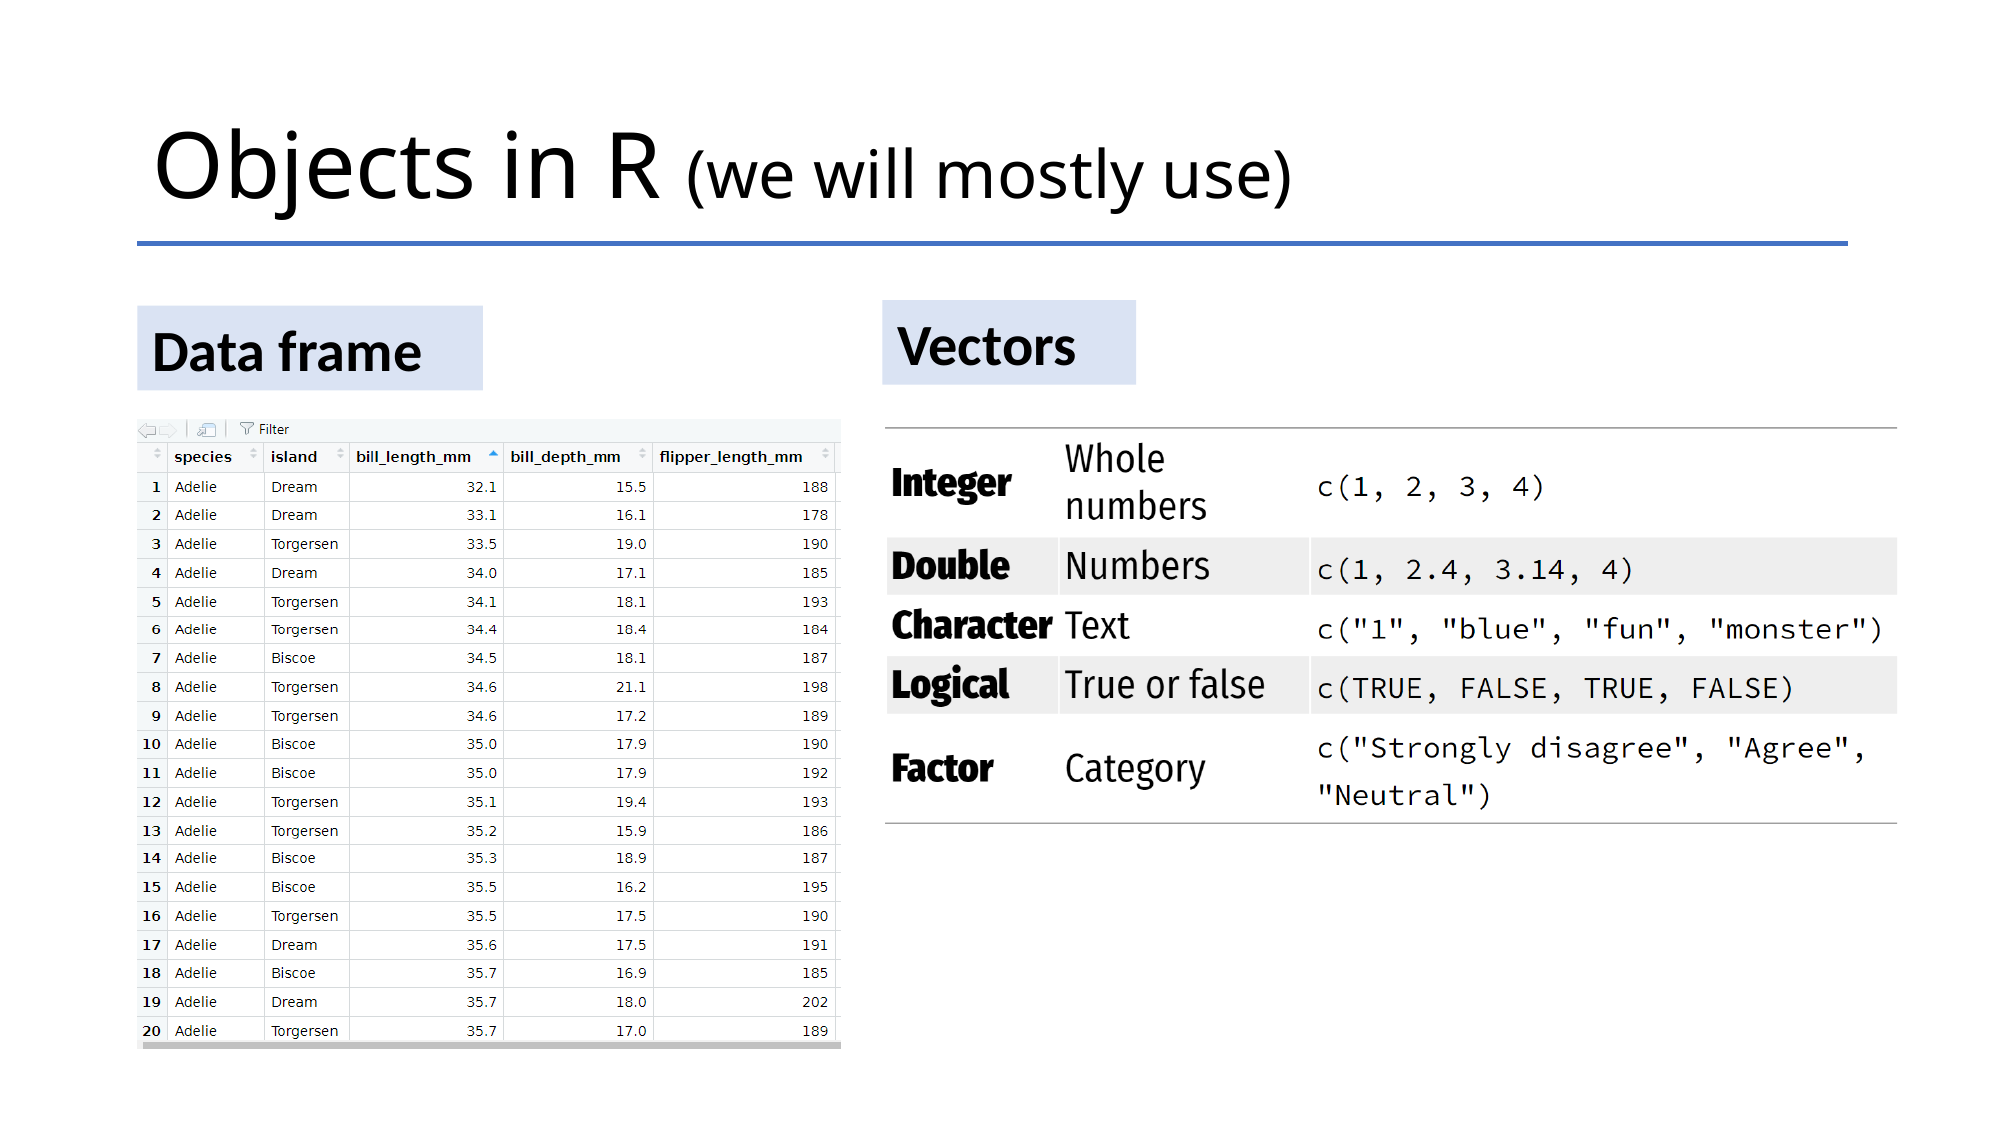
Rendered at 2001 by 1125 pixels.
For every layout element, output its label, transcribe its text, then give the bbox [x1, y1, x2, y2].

picture [137, 419, 841, 1050]
title Objects in R (we will mostly use) [137, 59, 1863, 278]
picture [882, 408, 1898, 881]
text_box Vectors [882, 300, 1137, 385]
text_box Data frame [137, 305, 483, 391]
